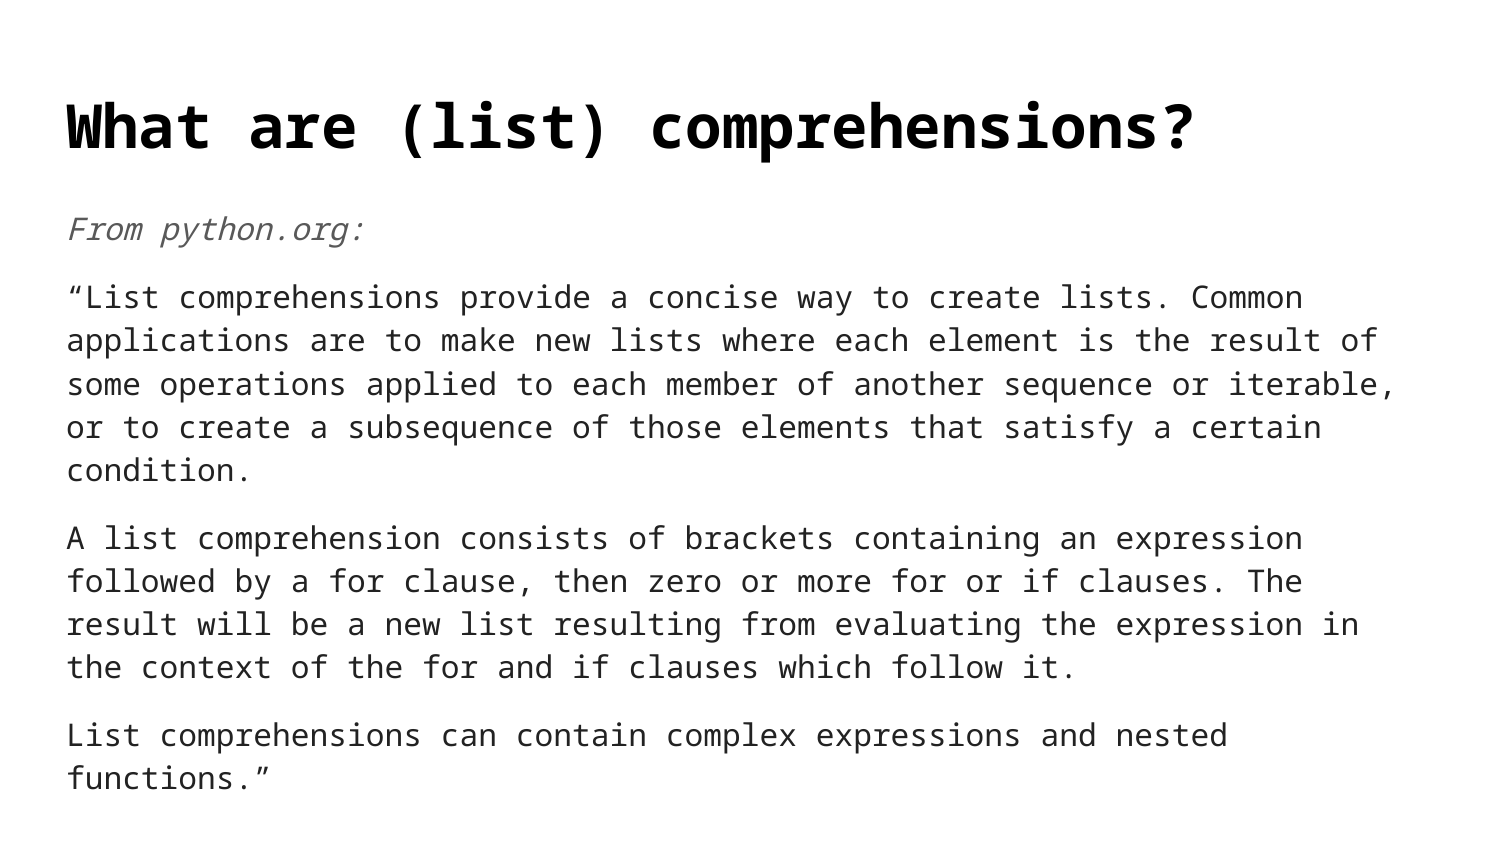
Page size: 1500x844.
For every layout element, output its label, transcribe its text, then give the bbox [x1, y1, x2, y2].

list From python.org: “List comprehensions provide a concise way to create lists. Common applications are to make new lists where each element is the result of some operations applied to each member of another sequence or iterable, or to create a subsequence of those elements that satisfy a certain condition. A list comprehension consists of brackets containing an expression followed by a for clause, then zero or more for or if clauses. The result will be a new list resulting from evaluating the expression in the context of the for and if clauses which follow it. List comprehensions can contain complex expressions and nested functions.” [51, 189, 1449, 750]
title What are (list) comprehensions? [51, 72, 1449, 167]
